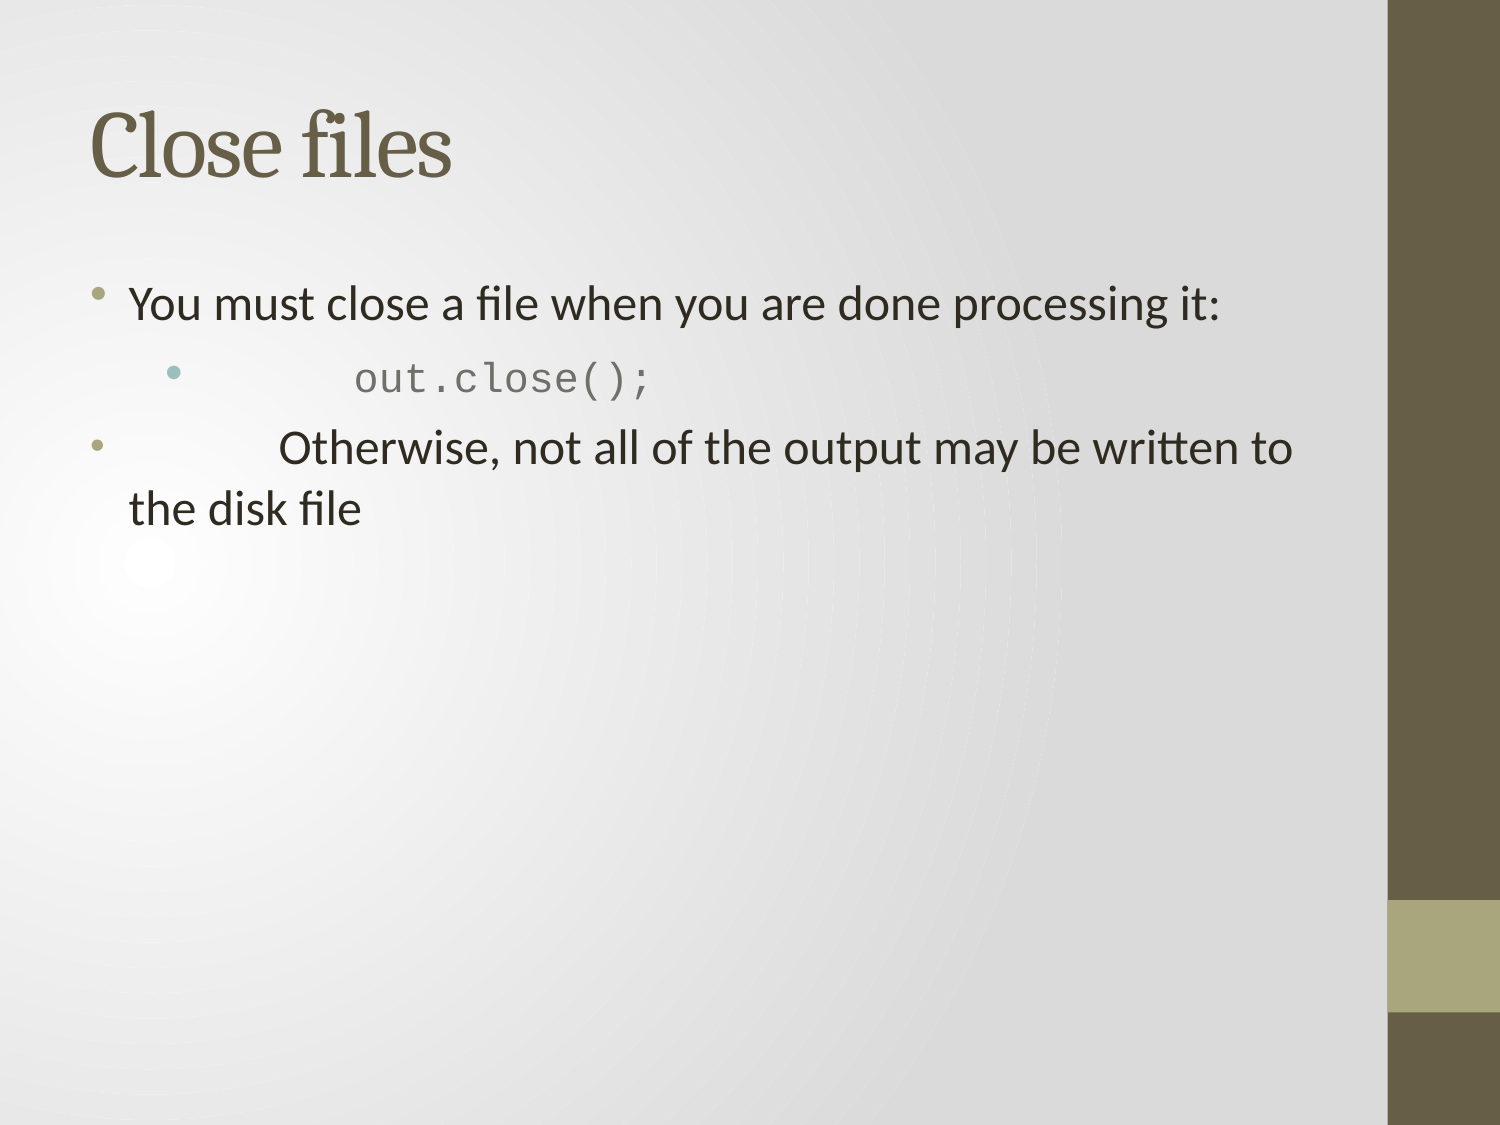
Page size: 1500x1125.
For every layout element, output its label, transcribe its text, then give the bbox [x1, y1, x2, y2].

title Close files [75, 45, 1325, 233]
list You must close a file when you are done processing it: out.close(); Otherwise, not all of the output may be written to the disk file [75, 262, 1325, 1050]
